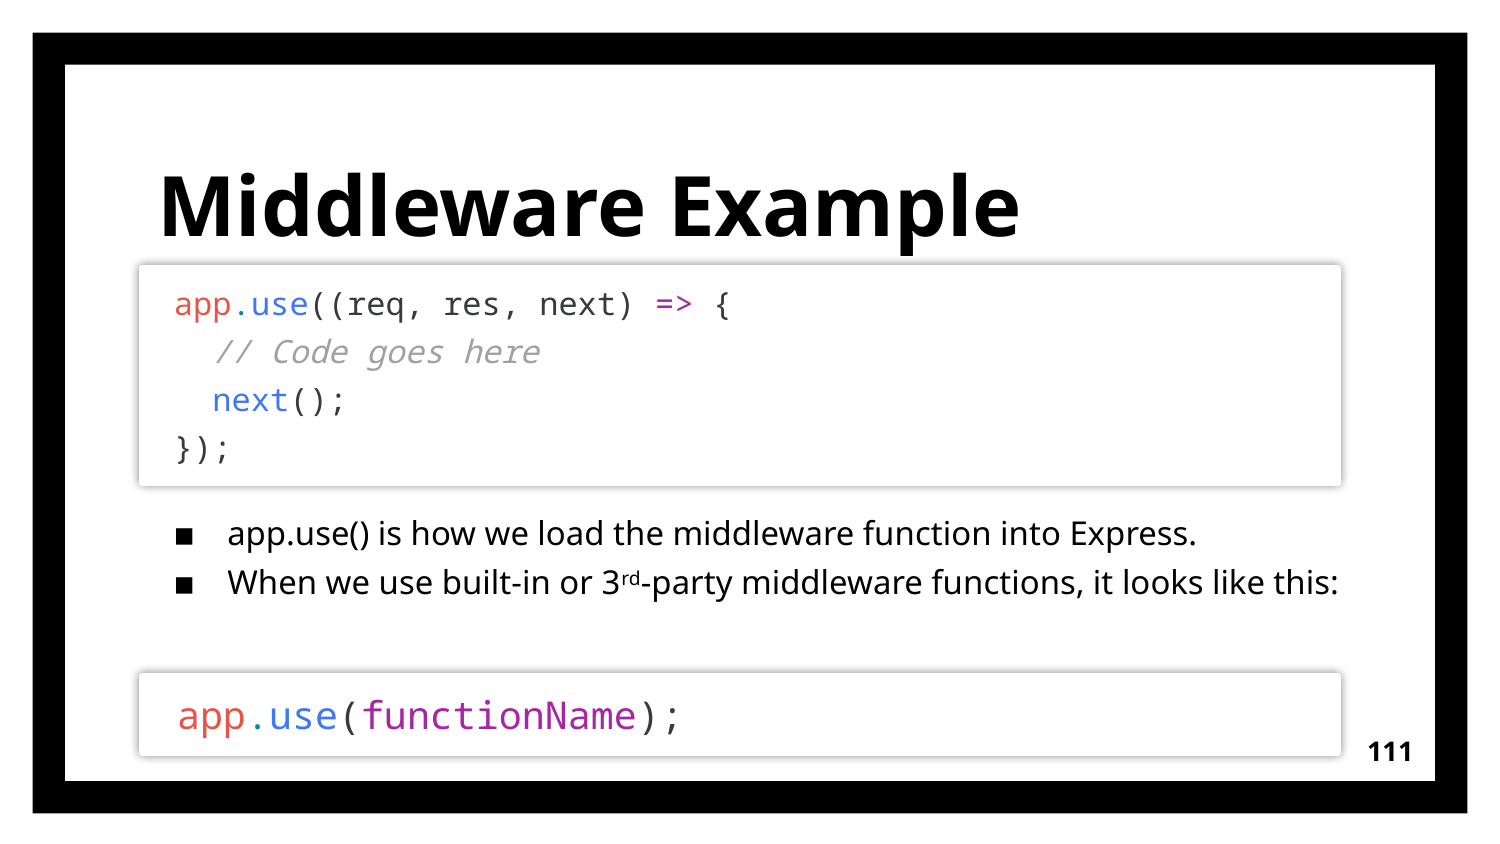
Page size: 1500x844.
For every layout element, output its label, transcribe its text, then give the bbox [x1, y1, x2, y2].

text_box app.use((req, res, next) => { // Code goes here next(); }); [142, 268, 1338, 483]
slide_number 111 [1338, 720, 1429, 786]
text_box app.use(functionName); [142, 676, 1338, 753]
title Middleware Example [142, 139, 1213, 260]
list app.use() is how we load the middleware function into Express. When we use built-in or 3rd-party middleware functions, it looks like this: [142, 497, 1358, 662]
